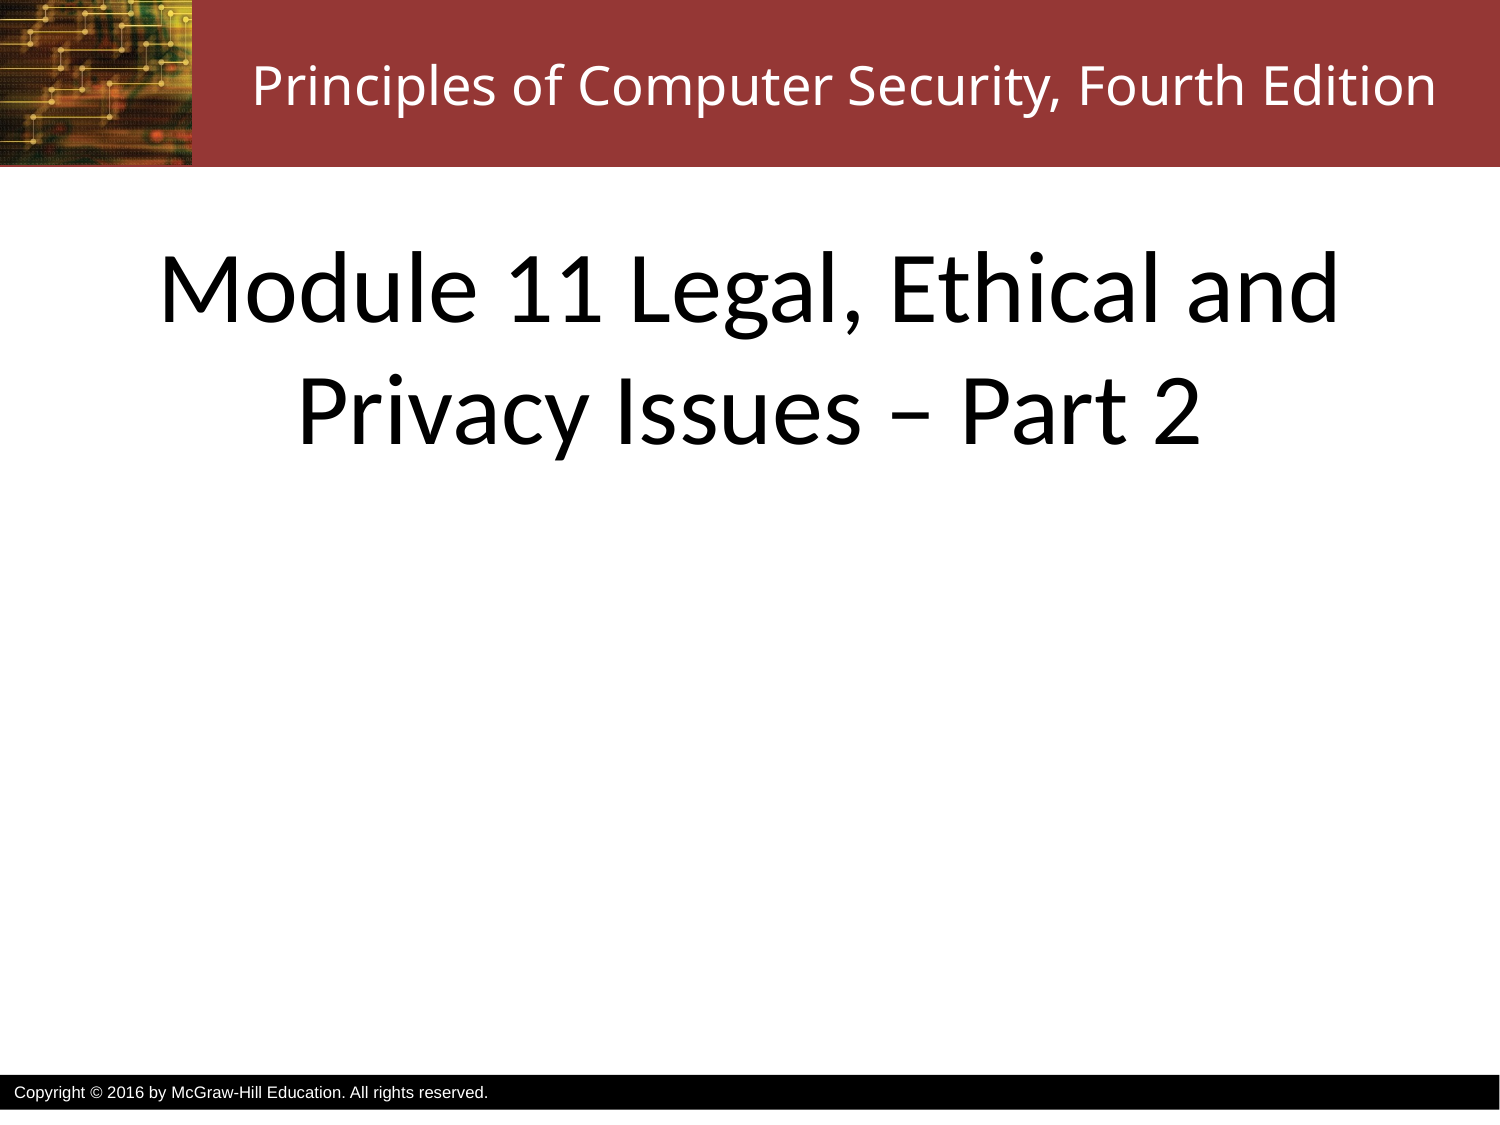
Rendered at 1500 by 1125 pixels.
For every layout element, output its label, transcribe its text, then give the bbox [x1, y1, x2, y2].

title Module 11 Legal, Ethical and Privacy Issues – Part 2 [112, 213, 1388, 455]
picture [0, 0, 192, 165]
